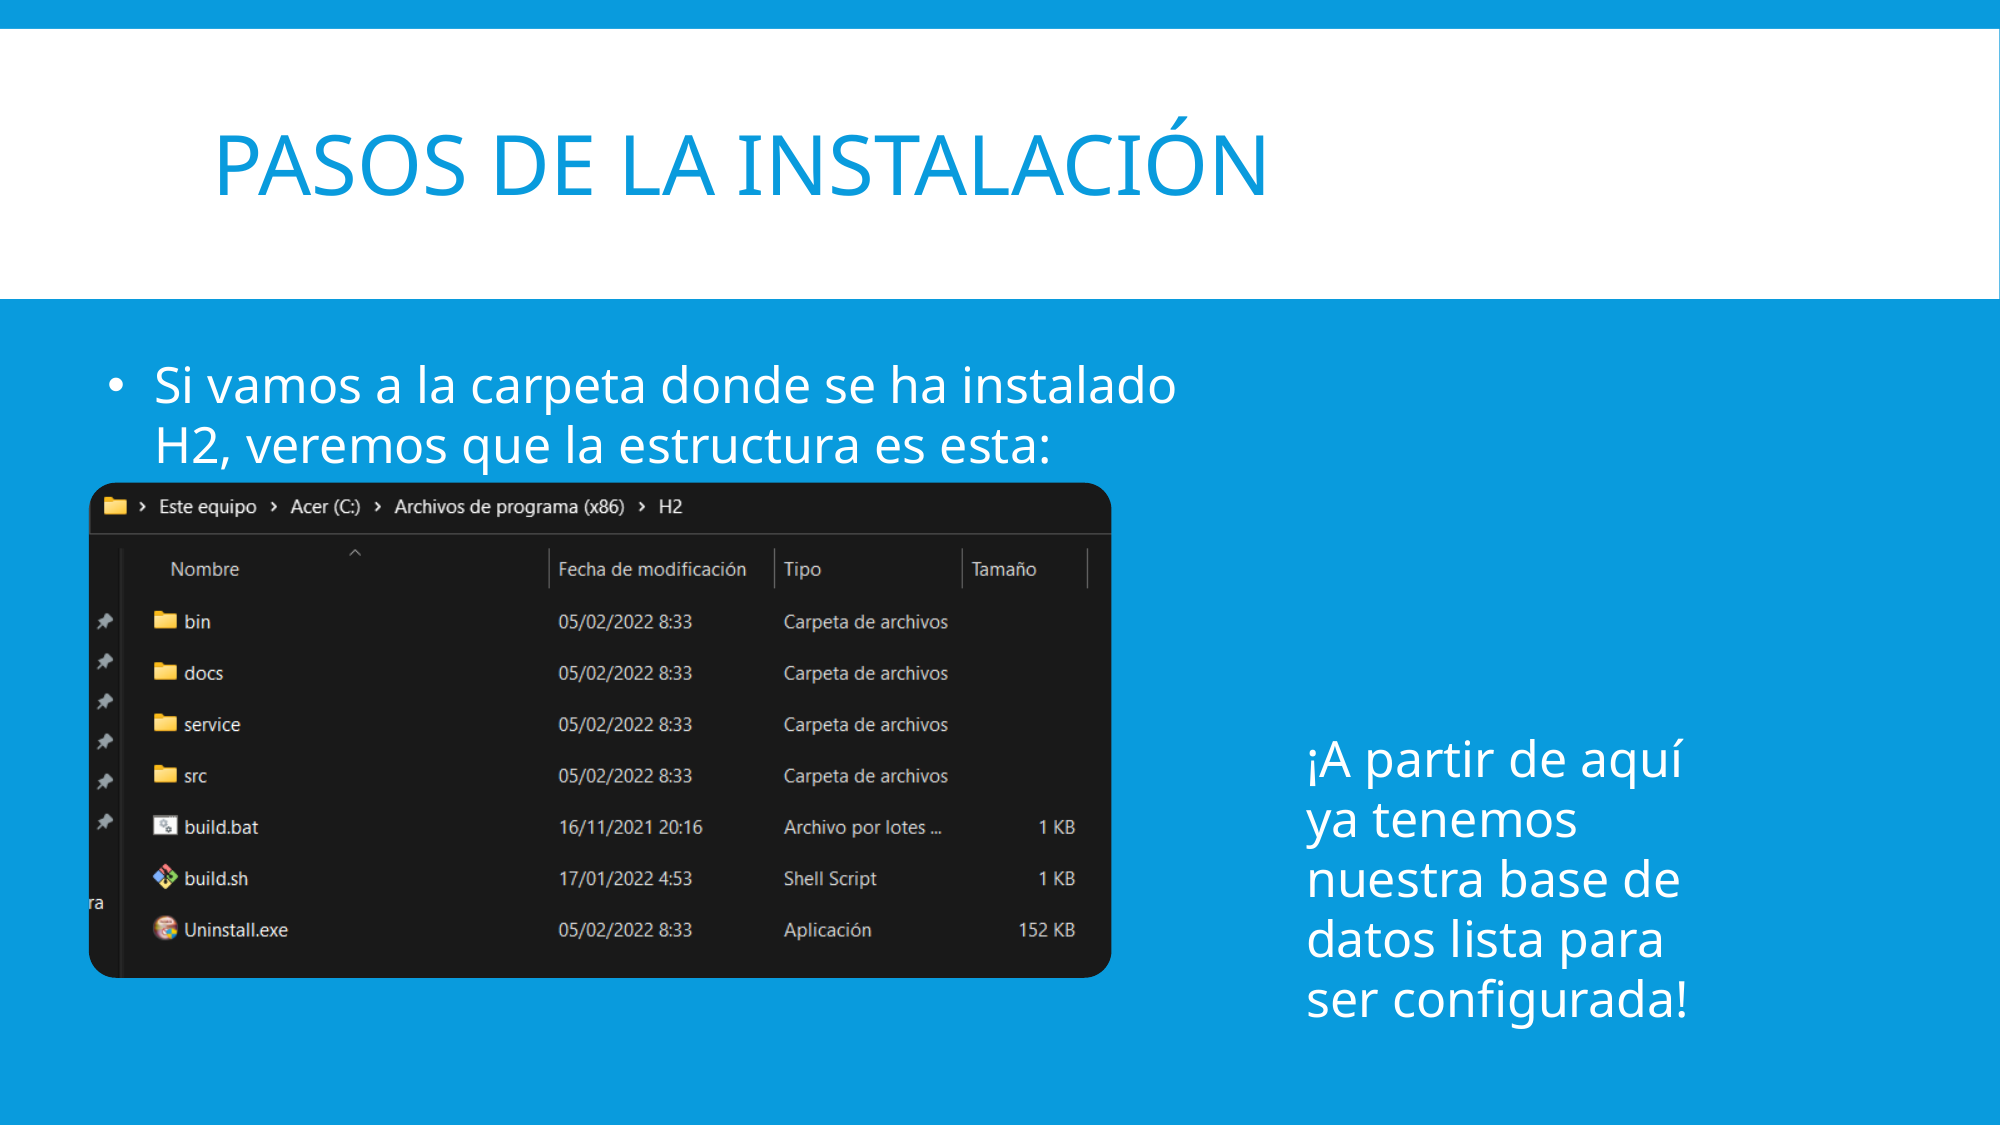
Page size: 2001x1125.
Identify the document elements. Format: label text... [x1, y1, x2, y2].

picture [90, 483, 1111, 977]
text_box ¡A partir de aquí ya tenemos nuestra base de datos lista para ser configurada! [1291, 720, 1757, 1035]
title Pasos de la instalación [197, 46, 1803, 295]
text_box Si vamos a la carpeta donde se ha instalado H2, veremos que la estructura es esta: [92, 346, 1264, 482]
